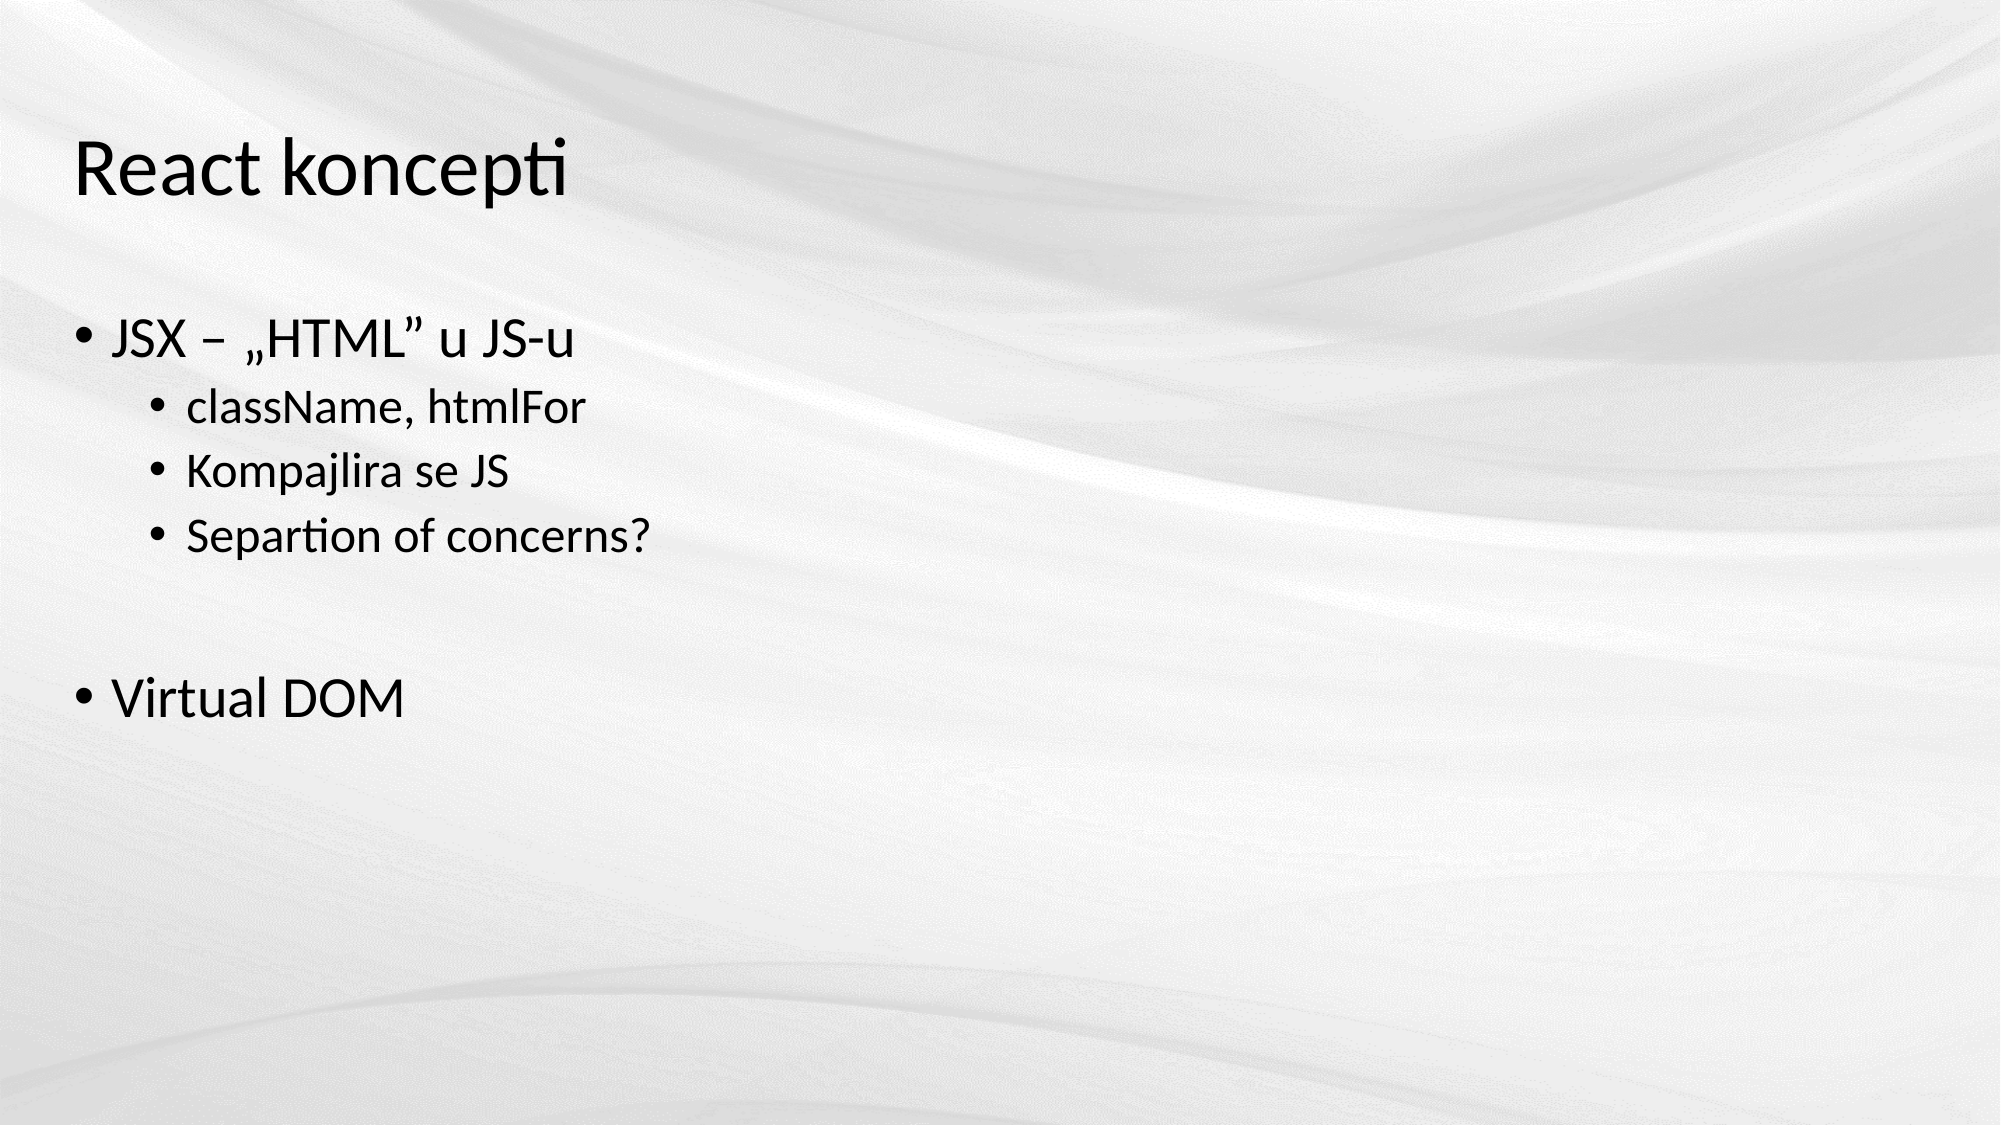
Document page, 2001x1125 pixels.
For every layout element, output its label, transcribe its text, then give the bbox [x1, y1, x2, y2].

picture [0, 0, 2001, 1125]
list JSX – „HTML” u JS-u className, htmlFor Kompajlira se JS Separtion of concerns? Virtual DOM [59, 299, 1949, 1068]
title React koncepti [59, 59, 1949, 278]
